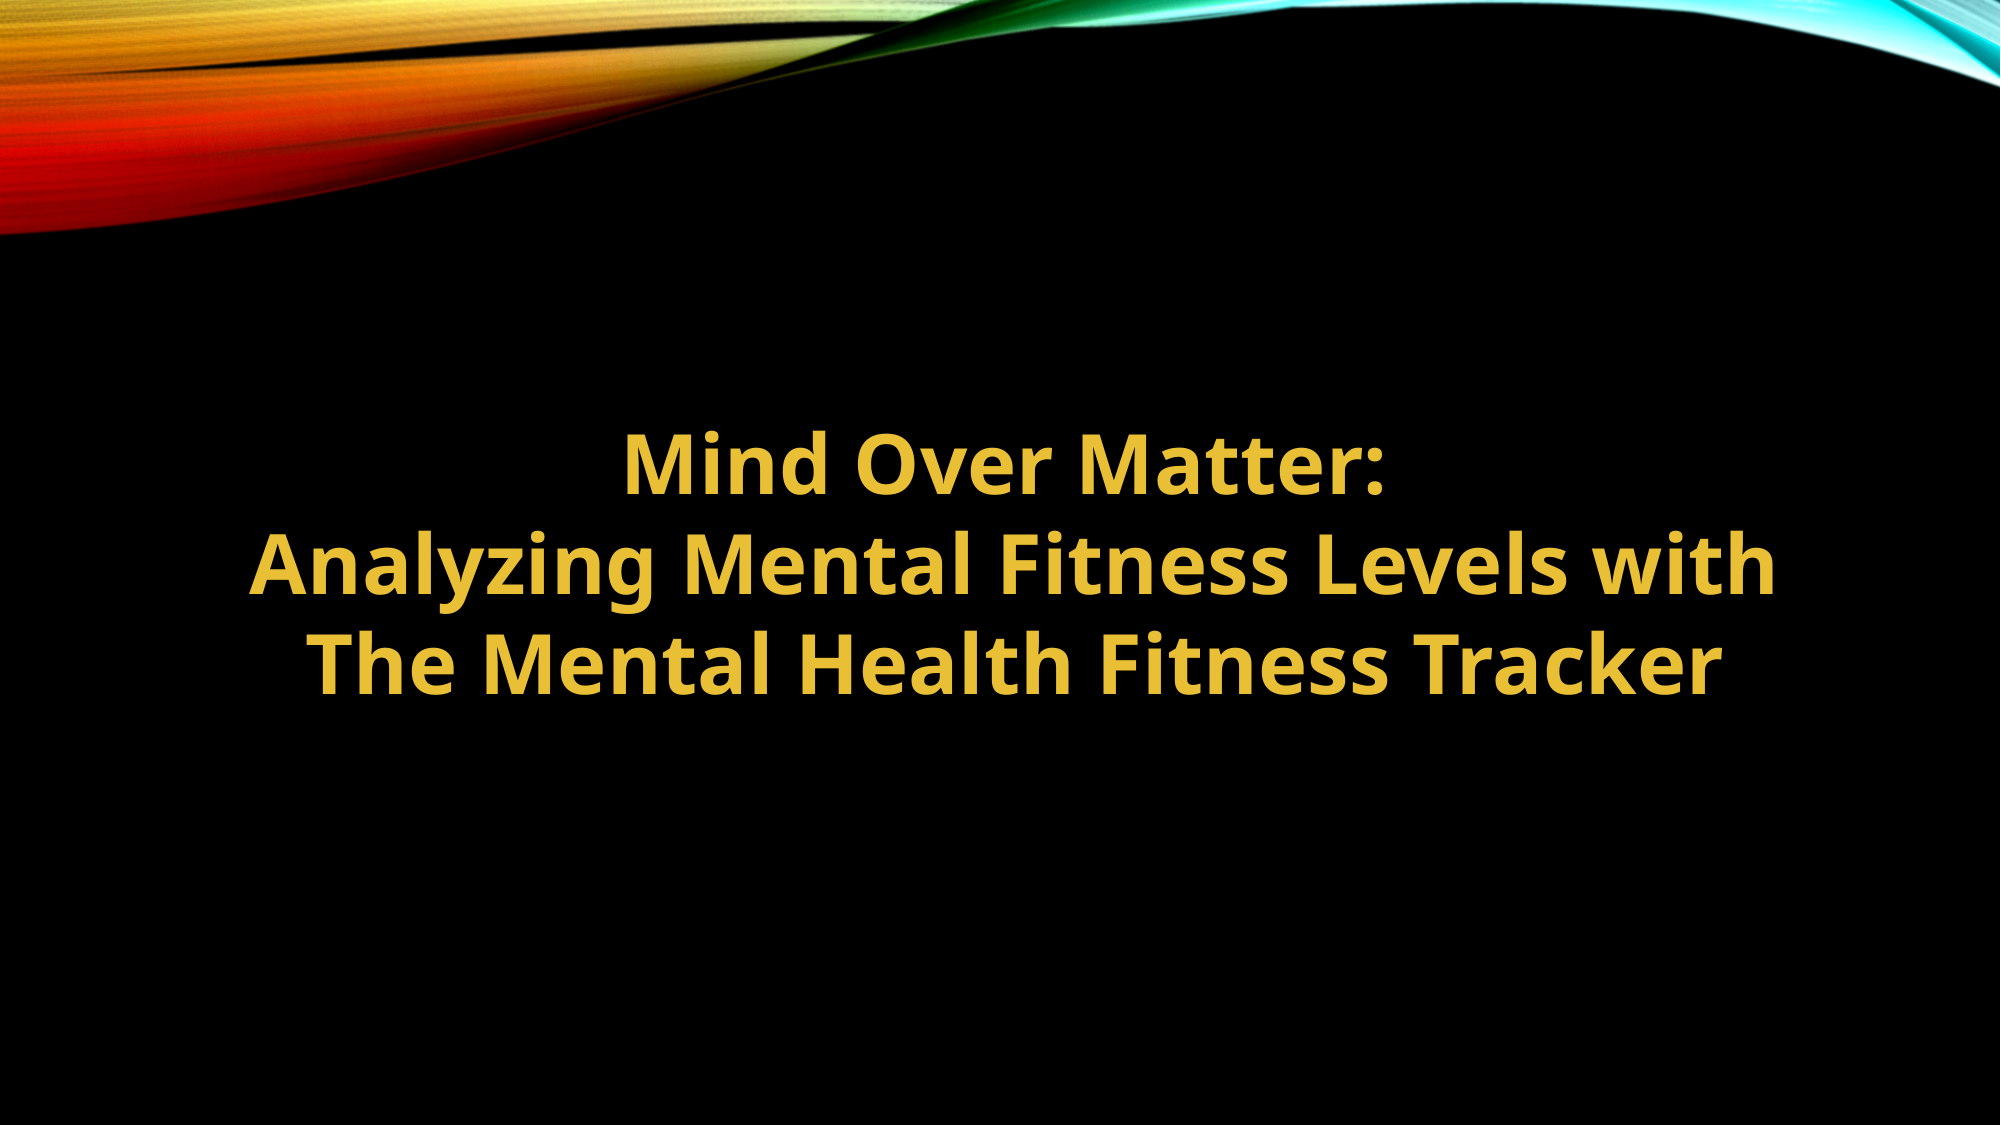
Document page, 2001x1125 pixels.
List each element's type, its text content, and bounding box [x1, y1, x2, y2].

text_box Mind Over Matter: Analyzing Mental Fitness Levels with The Mental Health Fitness Tracker [225, 403, 1805, 719]
picture [0, 0, 2000, 237]
